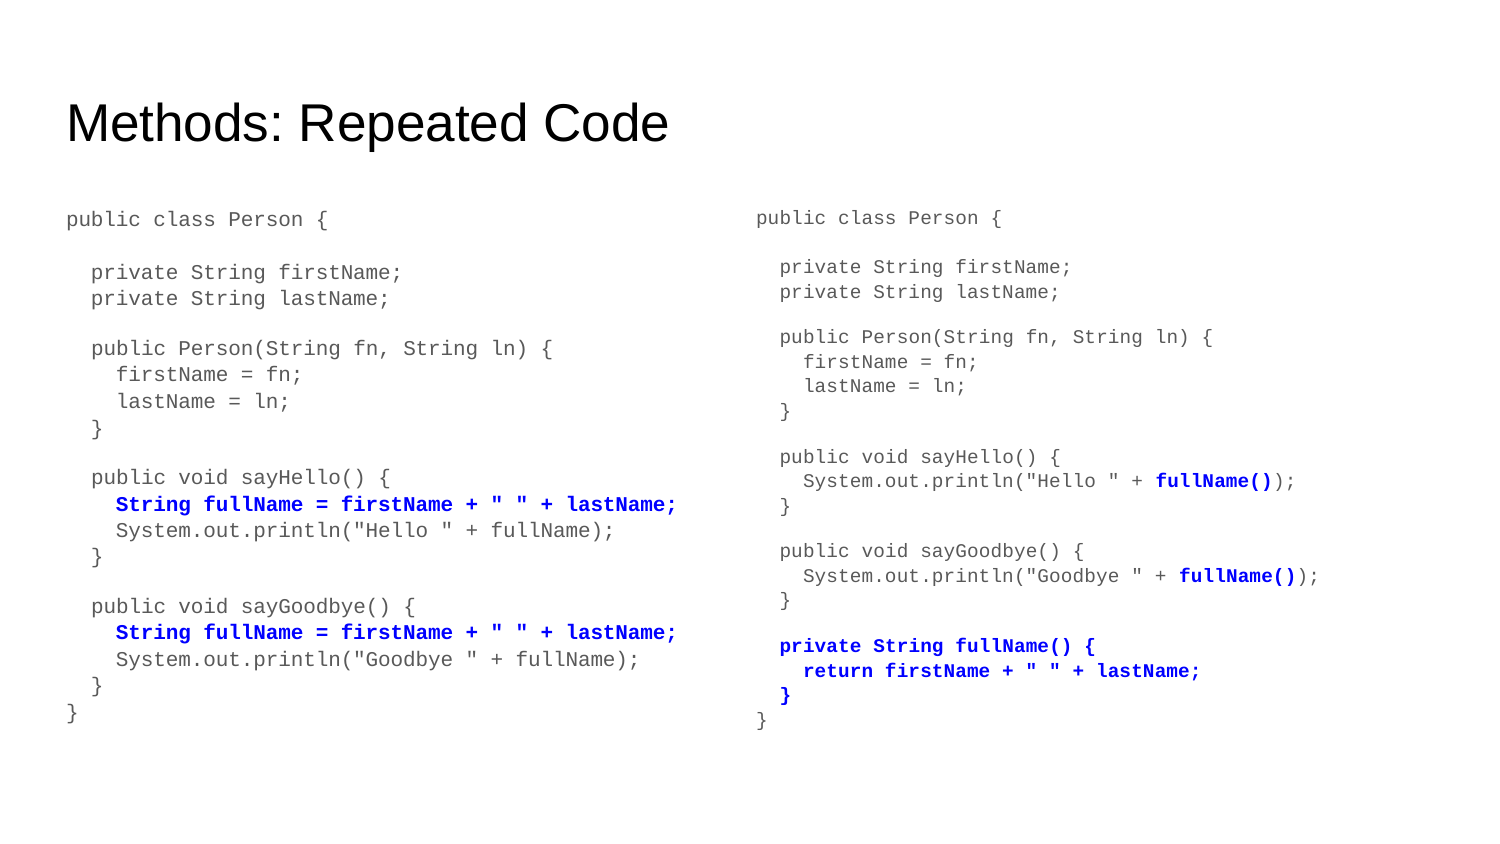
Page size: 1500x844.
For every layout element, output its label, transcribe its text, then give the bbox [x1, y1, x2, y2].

list public class Person { private String firstName; private String lastName; public Person(String fn, String ln) { firstName = fn; lastName = ln; } public void sayHello() { System.out.println("Hello " + fullName()); } public void sayGoodbye() { System.out.println("Goodbye " + fullName()); } private String fullName() { return firstName + " " + lastName; } } [741, 189, 1500, 750]
list public class Person { private String firstName; private String lastName; public Person(String fn, String ln) { firstName = fn; lastName = ln; } public void sayHello() { String fullName = firstName + " " + lastName; System.out.println("Hello " + fullName); } public void sayGoodbye() { String fullName = firstName + " " + lastName; System.out.println("Goodbye " + fullName); } } [51, 189, 708, 750]
title Methods: Repeated Code [51, 72, 1449, 167]
